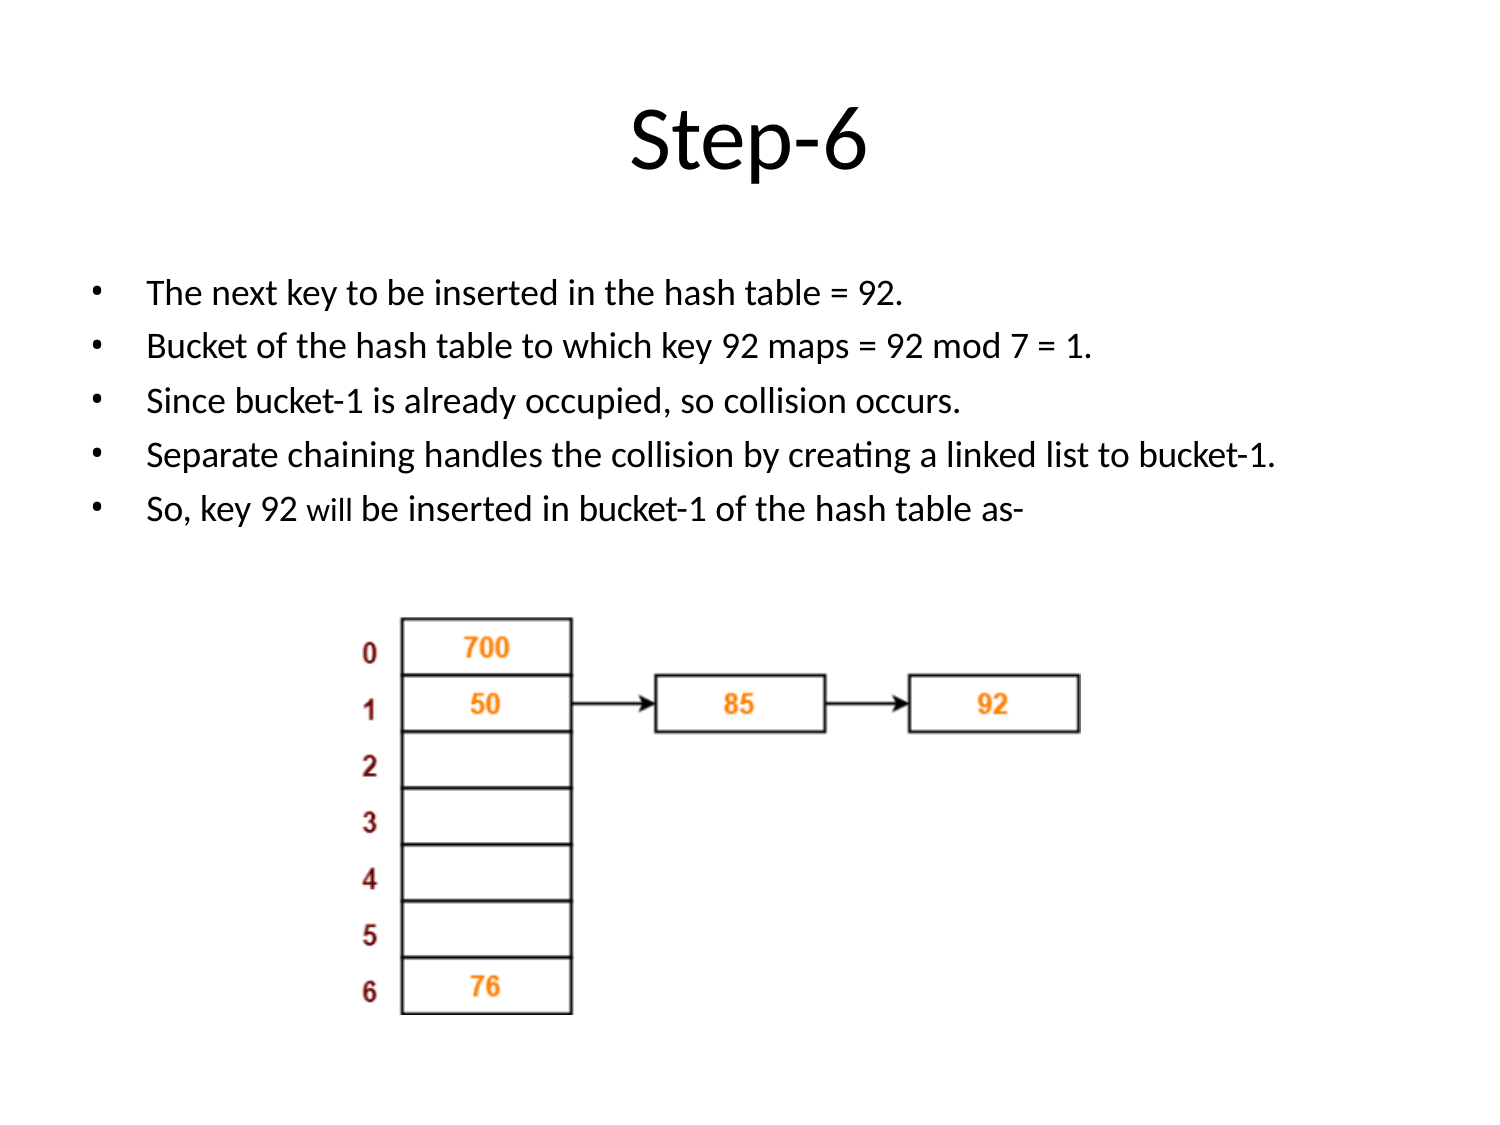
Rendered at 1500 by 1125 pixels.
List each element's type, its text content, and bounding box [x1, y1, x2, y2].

text_box The next key to be inserted in the hash table = 92. Bucket of the hash table to which key 92 maps = 92 mod 7 = 1. Since bucket-1 is already occupied, so collision occurs. Separate chaining handles the collision by creating a linked list to bucket-1. So, key 92 will be inserted in bucket-1 of the hash table as- [87, 256, 1287, 529]
picture [361, 617, 1081, 1015]
title Step-6 [101, 31, 1399, 266]
